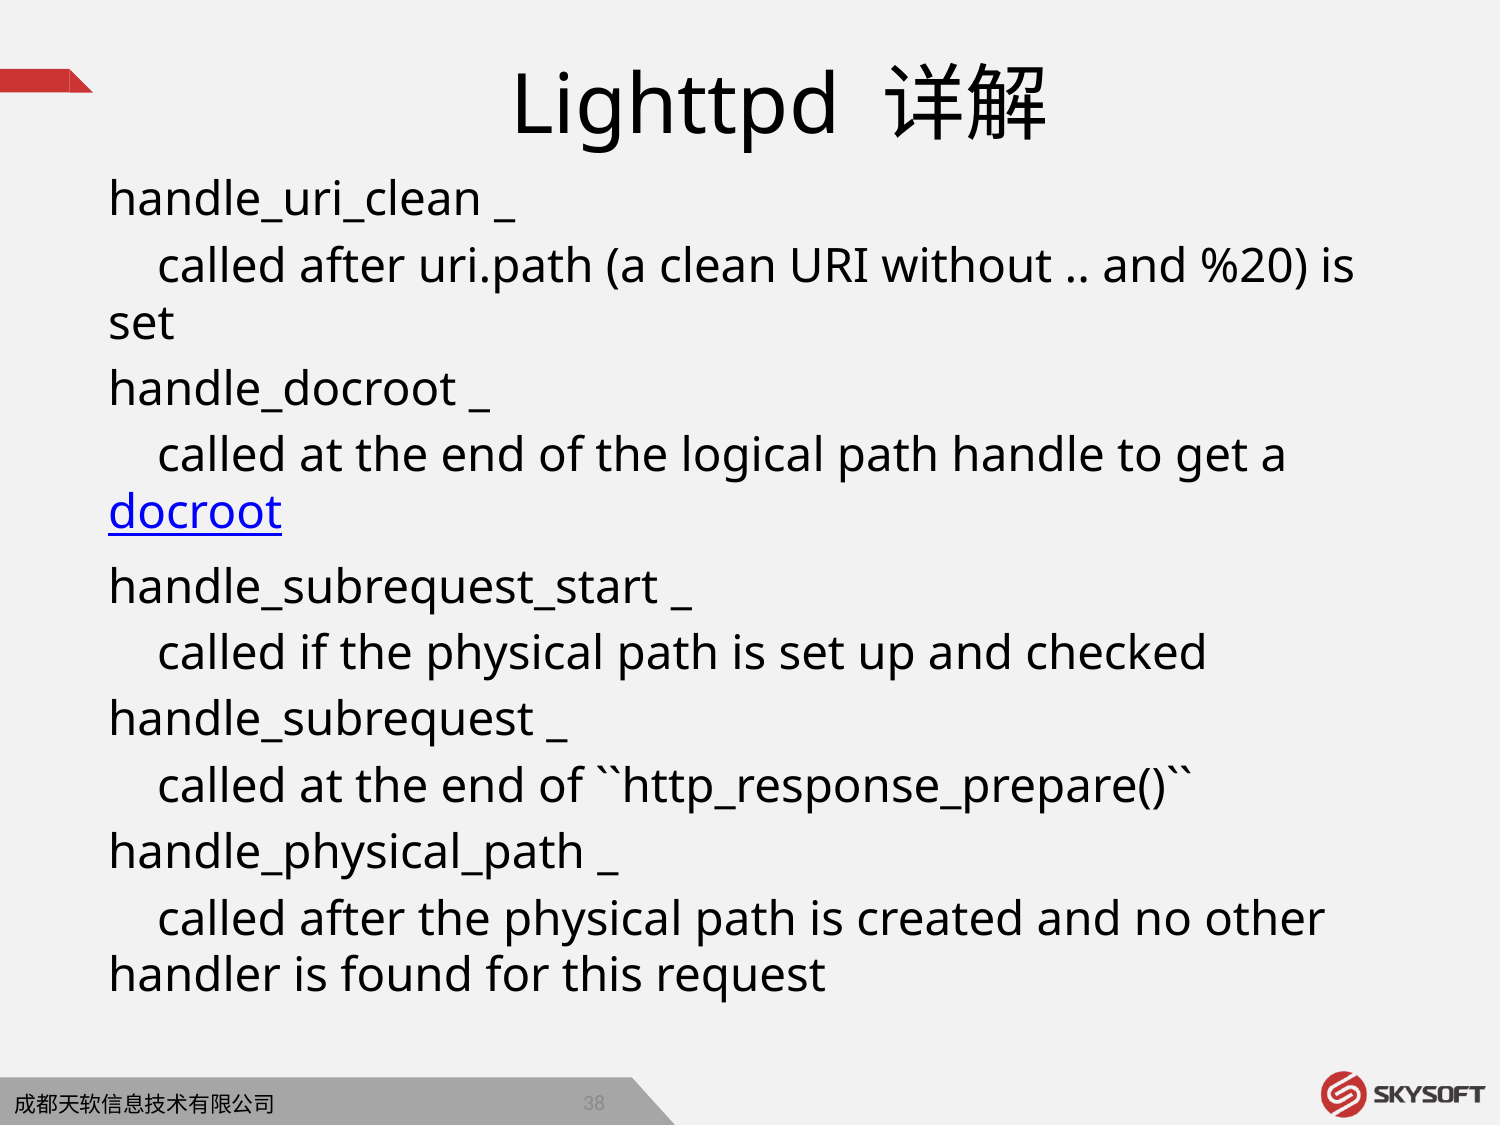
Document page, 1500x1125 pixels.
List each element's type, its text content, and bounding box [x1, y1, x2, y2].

picture [1293, 1064, 1500, 1125]
list handle_uri_clean _ called after uri.path (a clean URI without .. and %20) is set handle_docroot _ called at the end of the logical path handle to get a docroot handle_subrequest_start _ called if the physical path is set up and checked handle_subrequest _ called at the end of ``http_response_prepare()`` handle_physical_path _ called after the physical path is created and no other handler is found for this request [93, 160, 1412, 1012]
list Lighttpd 详解 [112, 42, 1447, 114]
slide_number 37 [270, 1071, 621, 1125]
